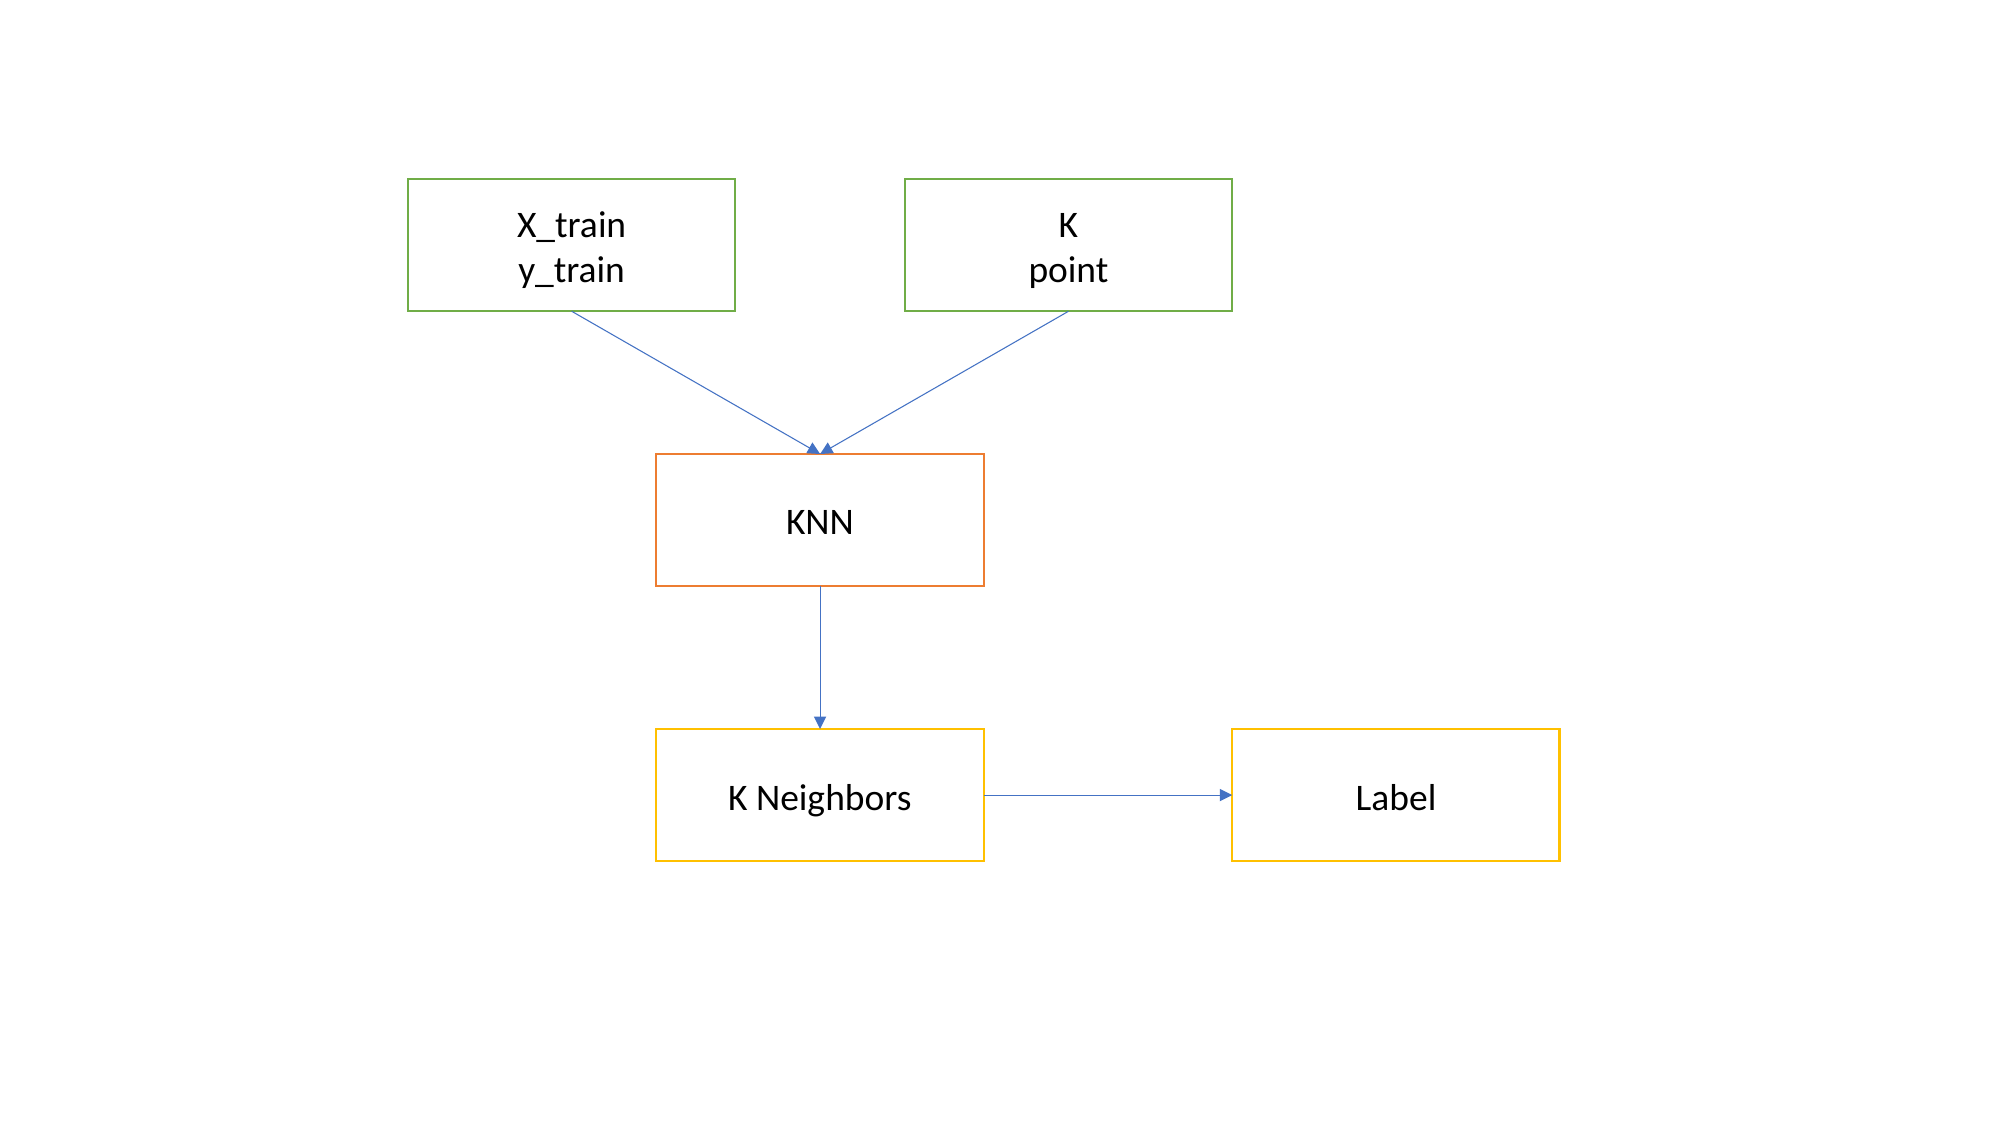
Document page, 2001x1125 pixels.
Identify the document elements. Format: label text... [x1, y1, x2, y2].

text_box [571, 311, 821, 454]
text_box K point [904, 178, 1233, 312]
text_box Label [1231, 728, 1561, 862]
text_box K Neighbors [655, 728, 985, 862]
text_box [821, 311, 1069, 454]
text_box X_train y_train [407, 178, 736, 312]
text_box KNN [655, 454, 985, 587]
